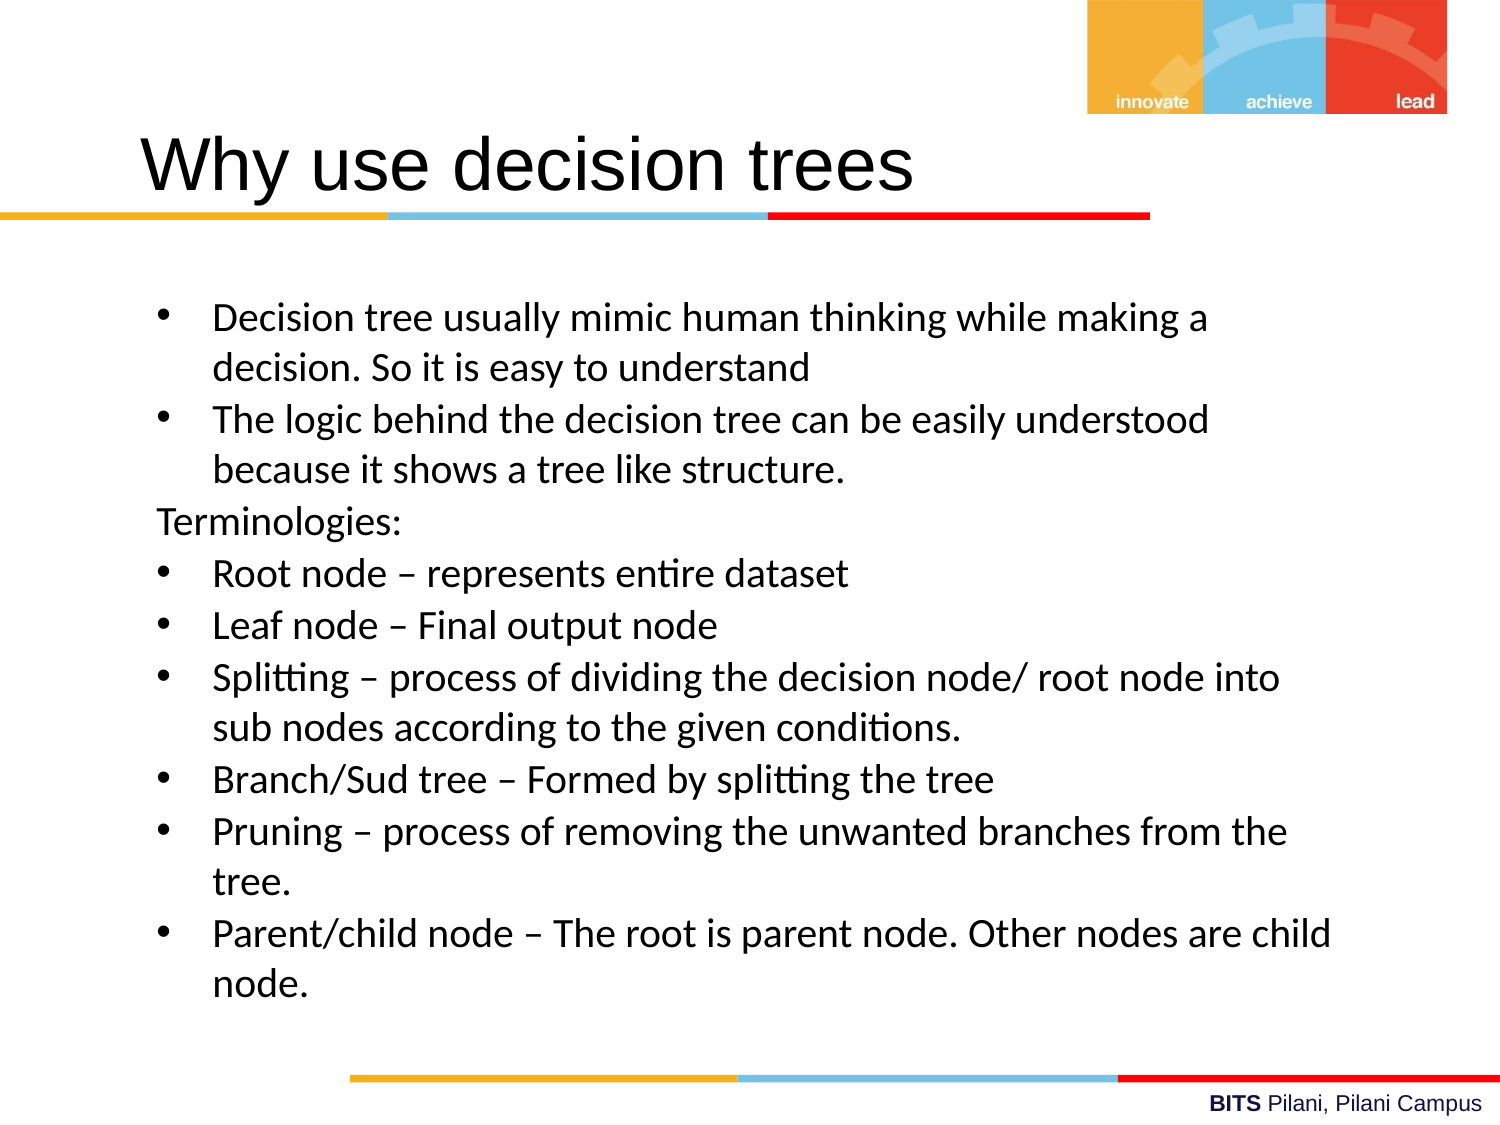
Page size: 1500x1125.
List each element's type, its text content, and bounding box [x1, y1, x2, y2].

picture [1087, 0, 1448, 113]
title Why use decision trees [137, 113, 1500, 304]
list Decision tree usually mimic human thinking while making a decision. So it is easy to understand The logic behind the decision tree can be easily understood because it shows a tree like structure. Terminologies: Root node – represents entire dataset Leaf node – Final output node Splitting – process of dividing the decision node/ root node into sub nodes according to the given conditions. Branch/Sud tree – Formed by splitting the tree Pruning – process of removing the unwanted branches from the tree. Parent/child node – The root is parent node. Other nodes are child node. [153, 287, 1347, 1007]
footer BITS Pilani, Pilani Campus [1207, 1088, 1485, 1125]
